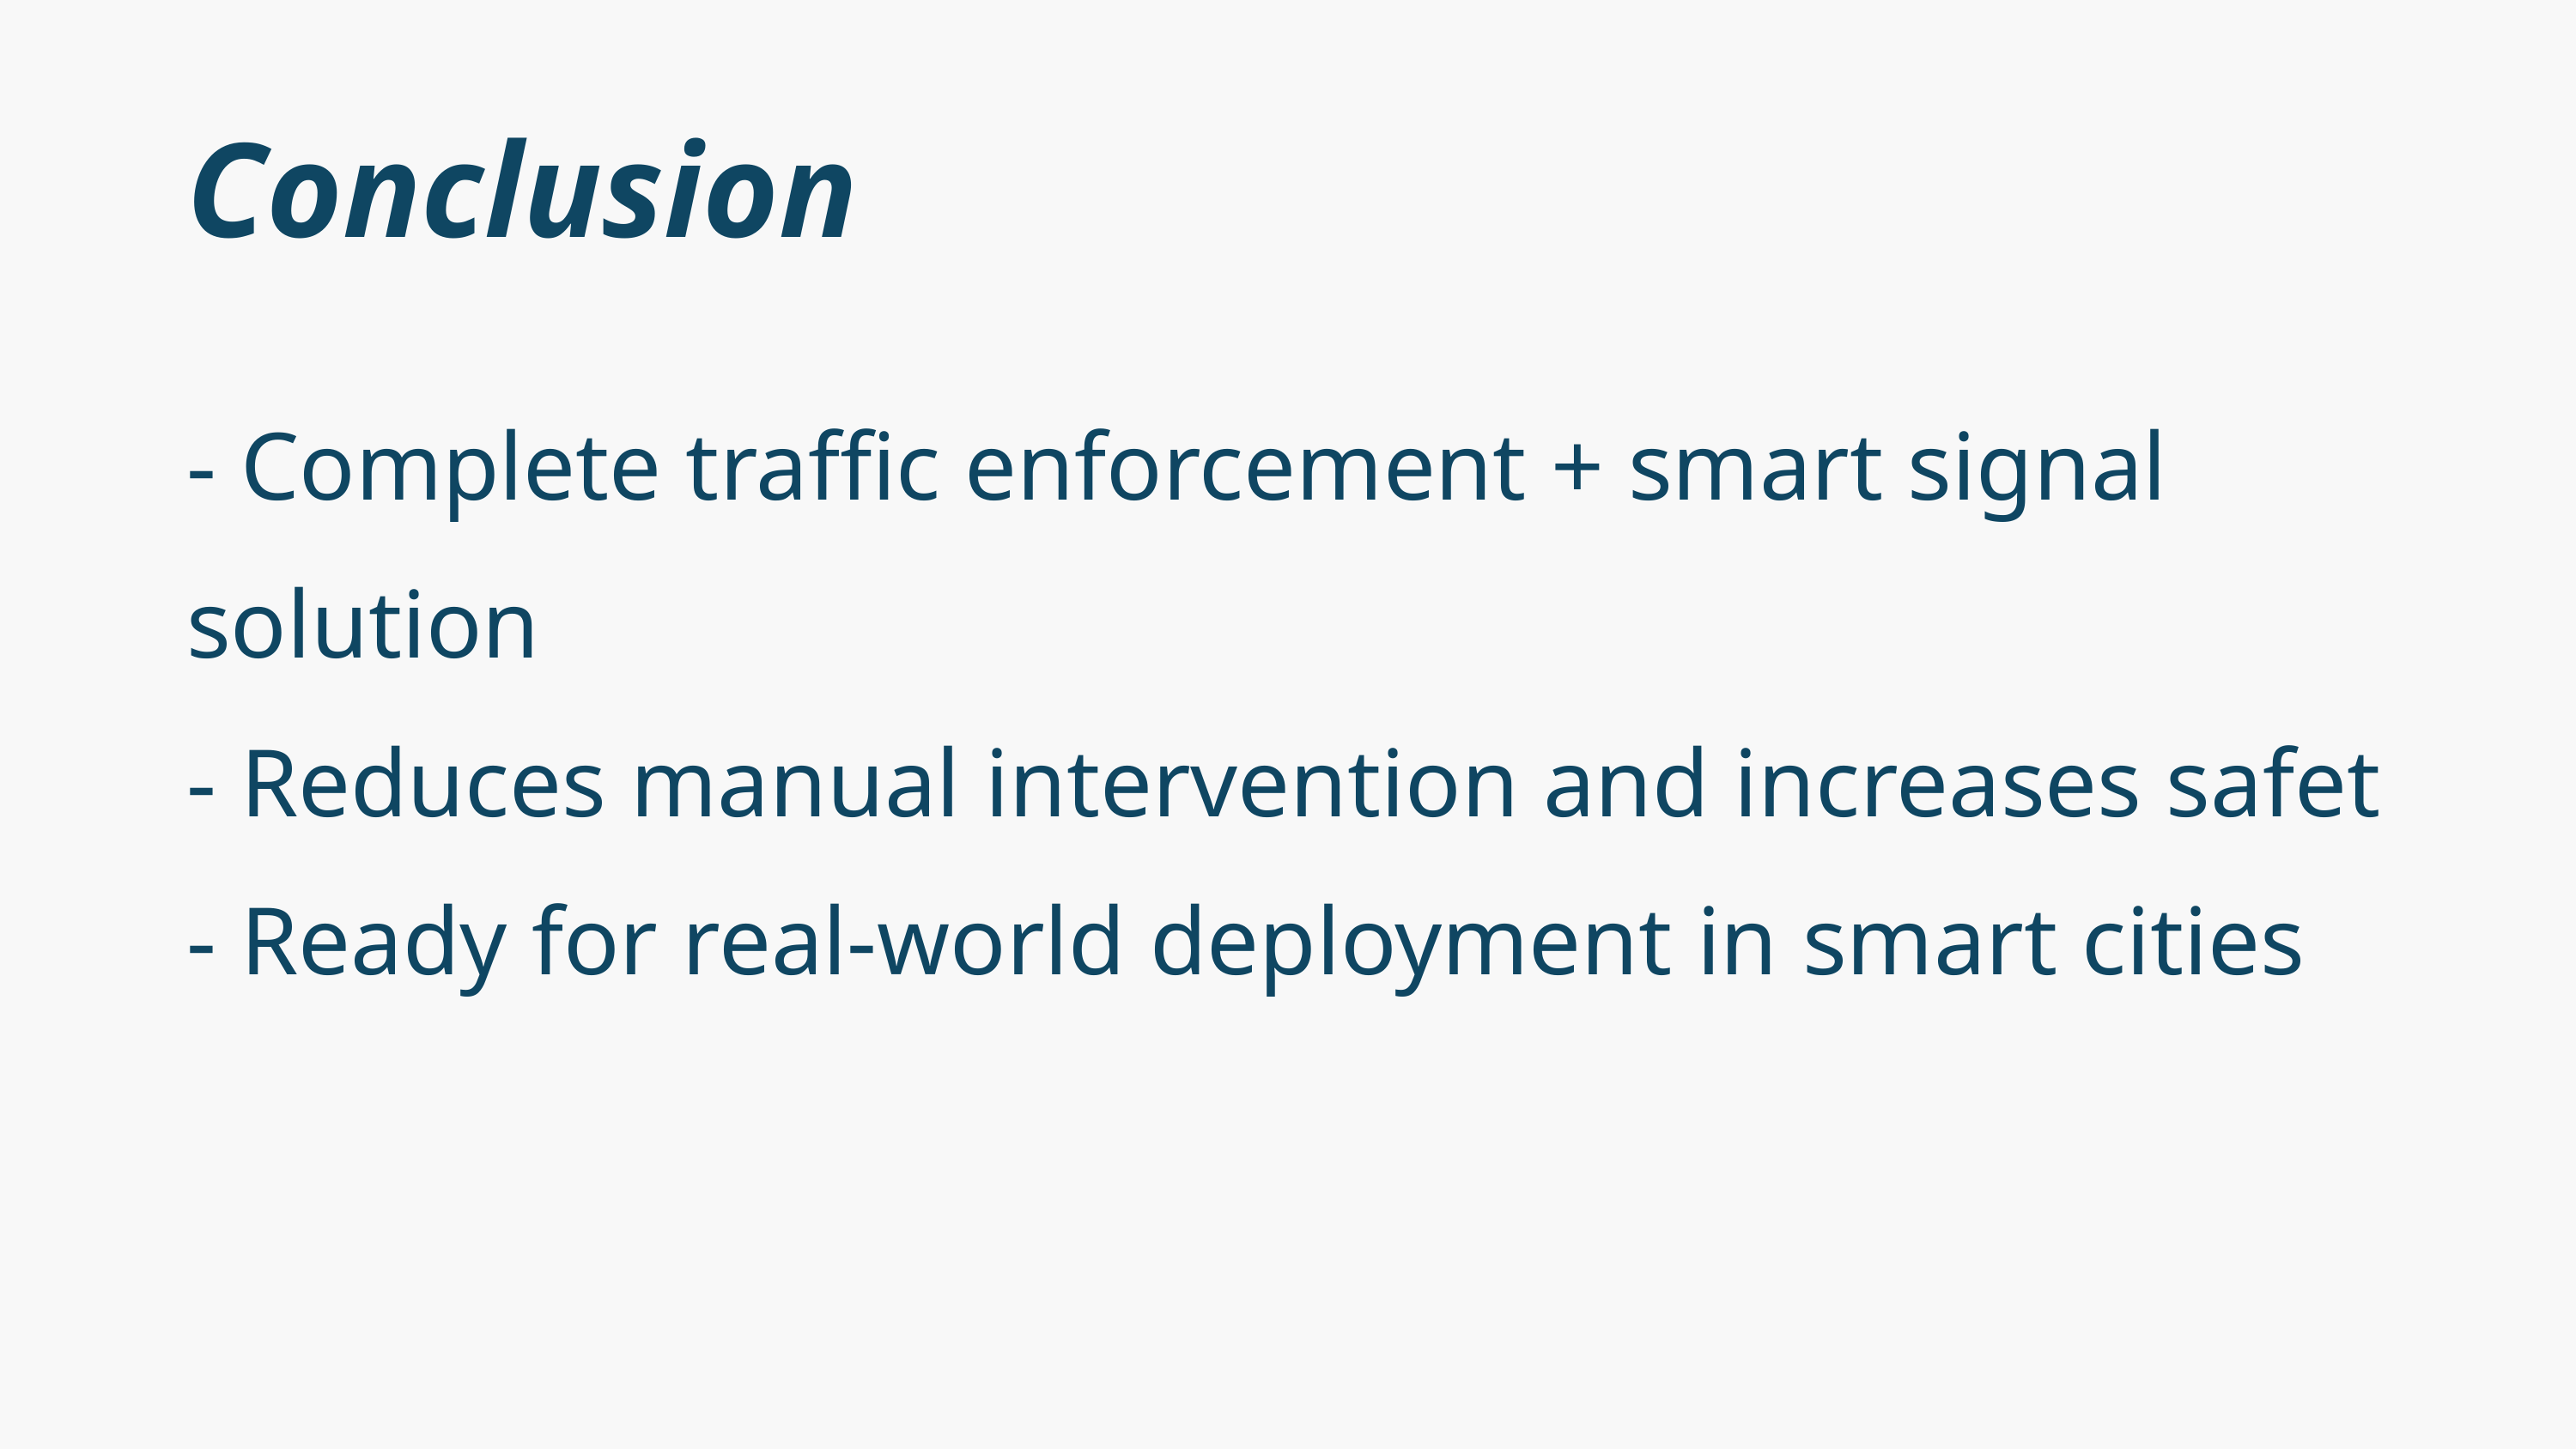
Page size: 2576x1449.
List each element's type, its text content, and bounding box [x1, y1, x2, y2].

text_box Conclusion [186, 80, 1812, 361]
text_box - Complete traffic enforcement + smart signal solution - Reduces manual intervention and increases safet - Ready for real-world deployment in smart cities [186, 361, 2390, 1310]
